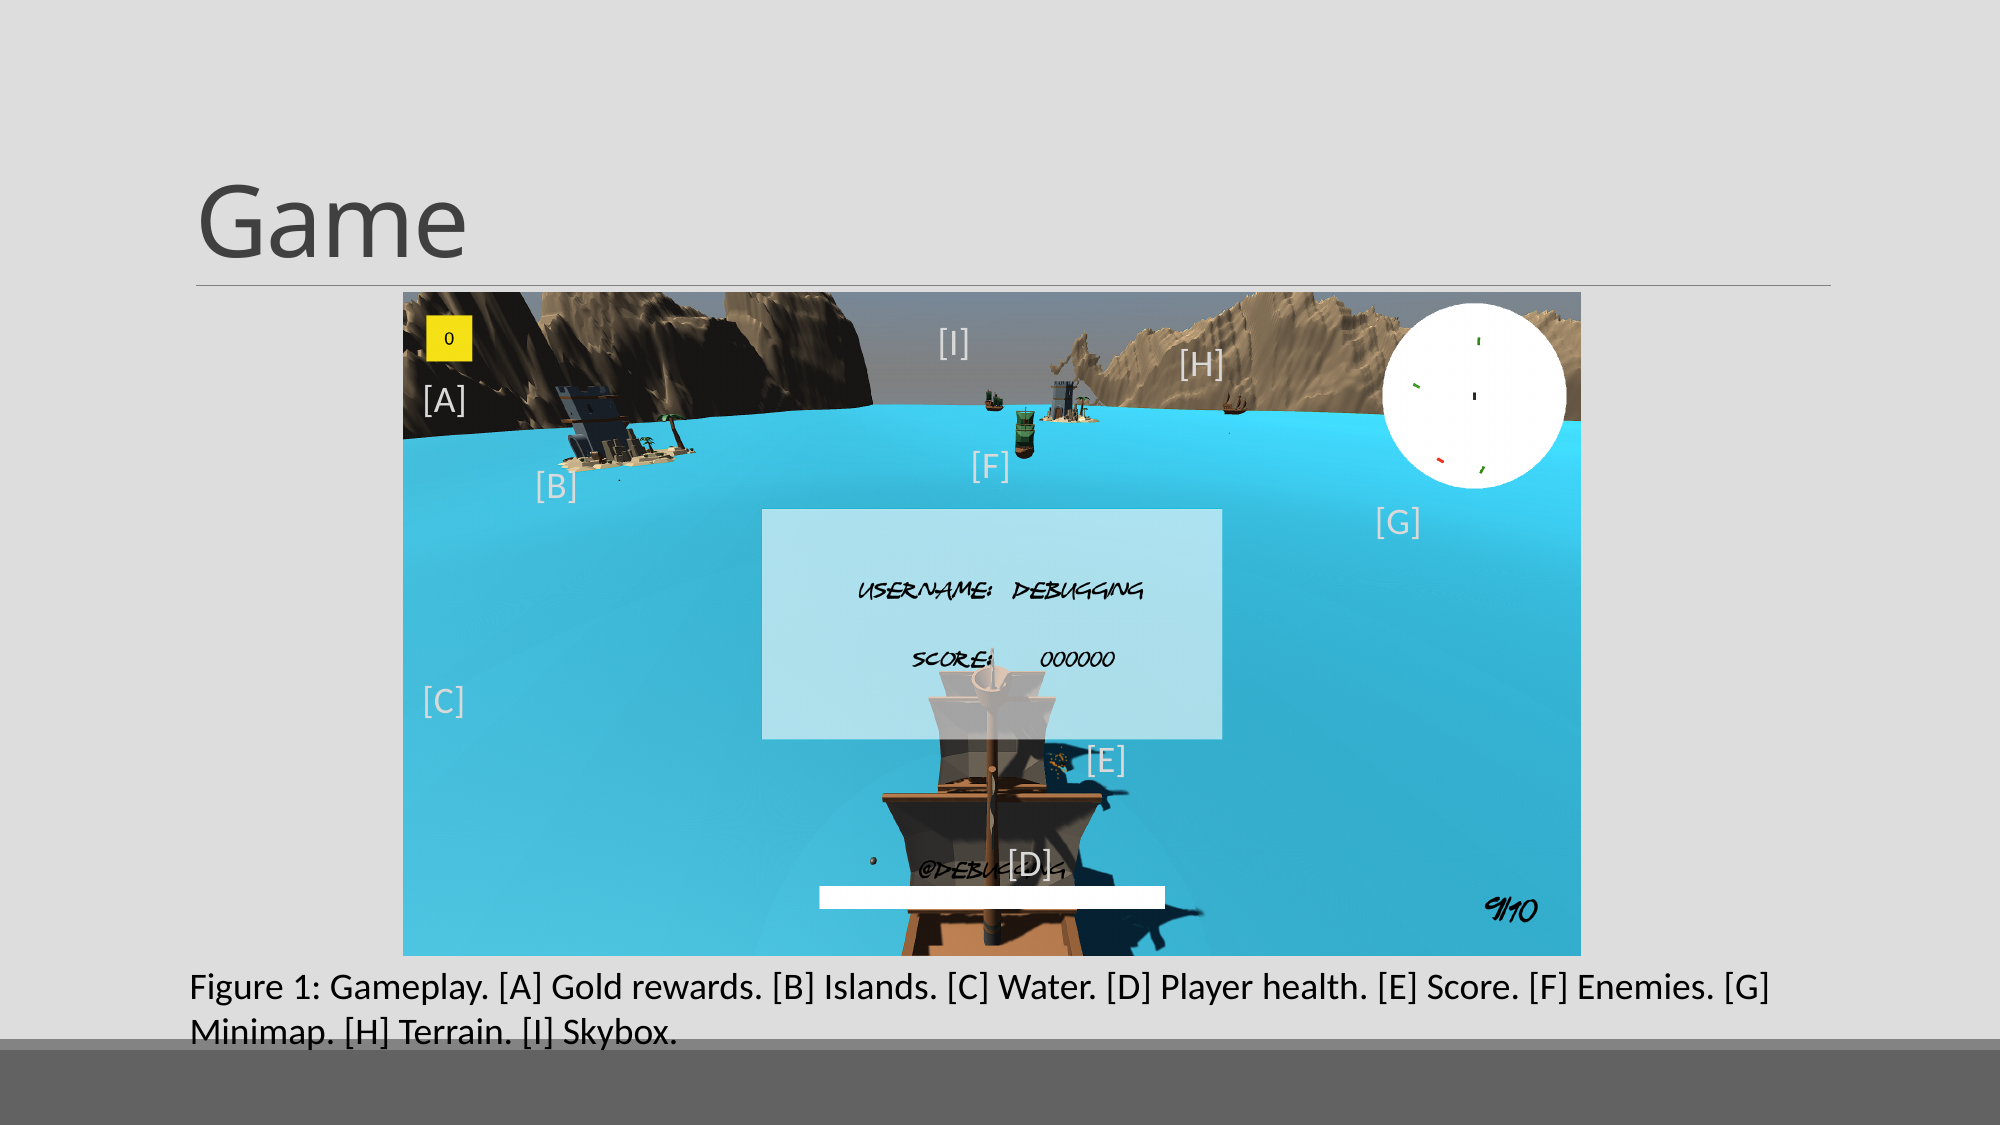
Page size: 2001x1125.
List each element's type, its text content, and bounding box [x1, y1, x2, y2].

text_box Figure 1: Gameplay. [A] Gold rewards. [B] Islands. [C] Water. [D] Player health. [E] Score. [F] Enemies. [G] Minimap. [H] Terrain. [I] Skybox. [174, 955, 1825, 1060]
title Game [180, 47, 1830, 285]
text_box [403, 292, 1582, 956]
